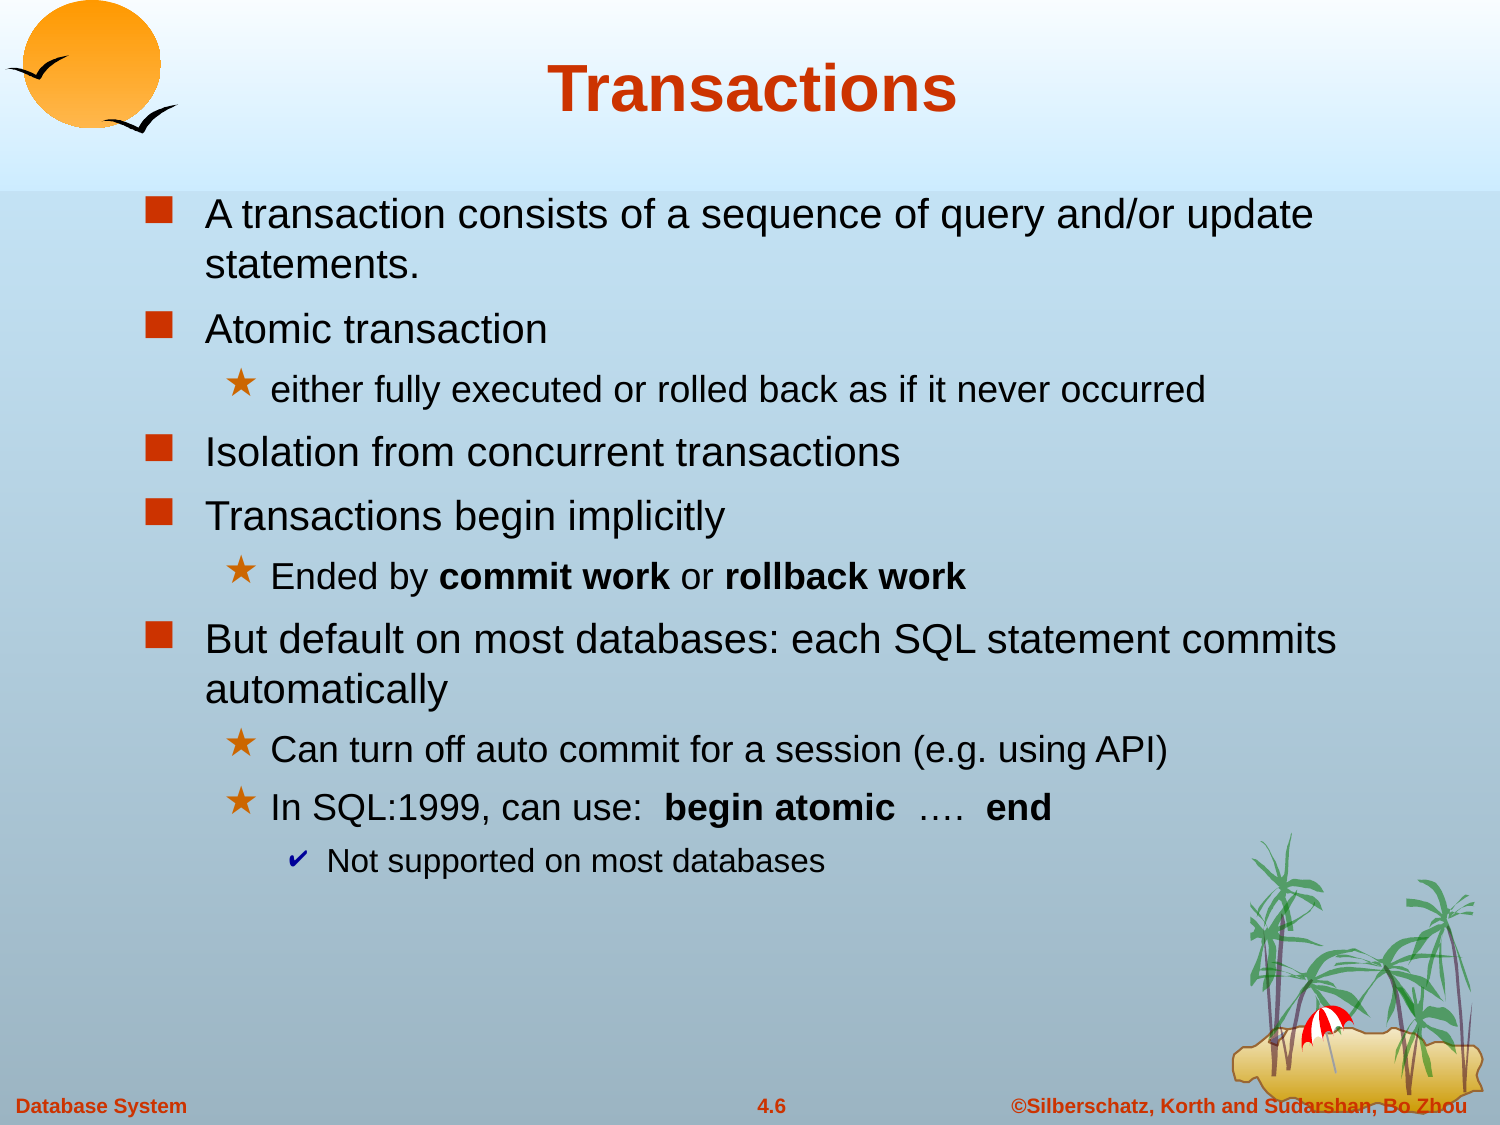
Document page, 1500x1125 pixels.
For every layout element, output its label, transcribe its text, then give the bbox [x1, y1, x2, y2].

title Transactions [90, 32, 1416, 134]
list A transaction consists of a sequence of query and/or update statements. Atomic transaction either fully executed or rolled back as if it never occurred Isolation from concurrent transactions Transactions begin implicitly Ended by commit work or rollback work But default on most databases: each SQL statement commits automatically Can turn off auto commit for a session (e.g. using API) In SQL:1999, can use: begin atomic …. end Not supported on most databases [133, 179, 1430, 1045]
